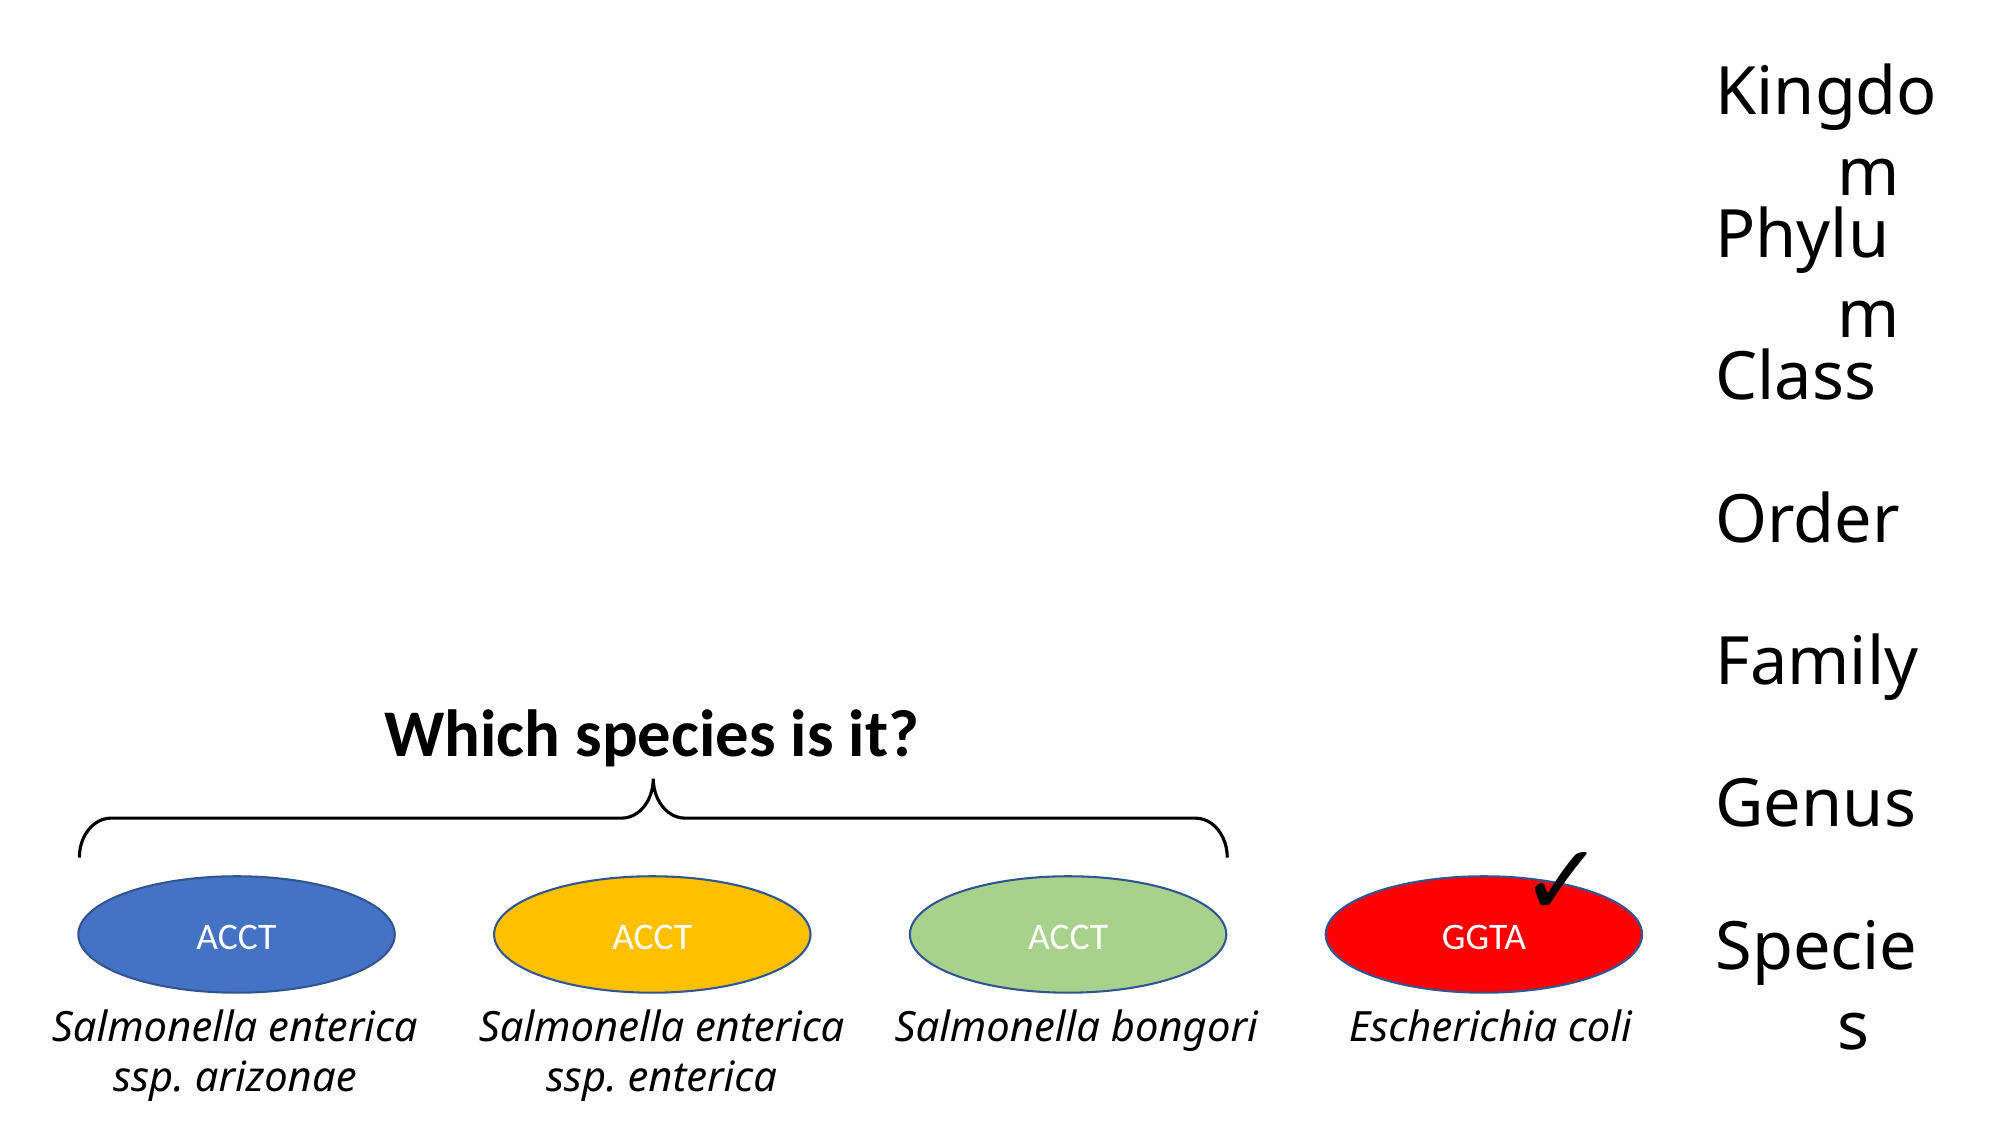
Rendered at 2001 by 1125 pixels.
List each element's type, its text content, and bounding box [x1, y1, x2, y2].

text_box Class [1700, 325, 1958, 405]
text_box Species [1700, 895, 1958, 974]
text_box Order [1700, 468, 1958, 547]
text_box Which species is it? [309, 682, 996, 778]
text_box Escherichia coli [1317, 992, 1664, 1072]
text_box Salmonella enterica ssp. enterica [461, 992, 863, 1072]
text_box ACCT [493, 875, 812, 992]
text_box Phylum [1700, 183, 1958, 263]
text_box Family [1700, 610, 1958, 690]
text_box Salmonella enterica ssp. arizonae [34, 992, 436, 1072]
text_box Genus [1700, 752, 1958, 832]
text_box GGTA [1324, 875, 1644, 992]
text_box Salmonella bongori [875, 992, 1277, 1072]
text_box Kingdom [1700, 40, 2000, 120]
text_box [78, 778, 1228, 858]
text_box ACCT [77, 875, 396, 992]
text_box ✓ [1505, 808, 1631, 943]
text_box ACCT [908, 875, 1228, 992]
